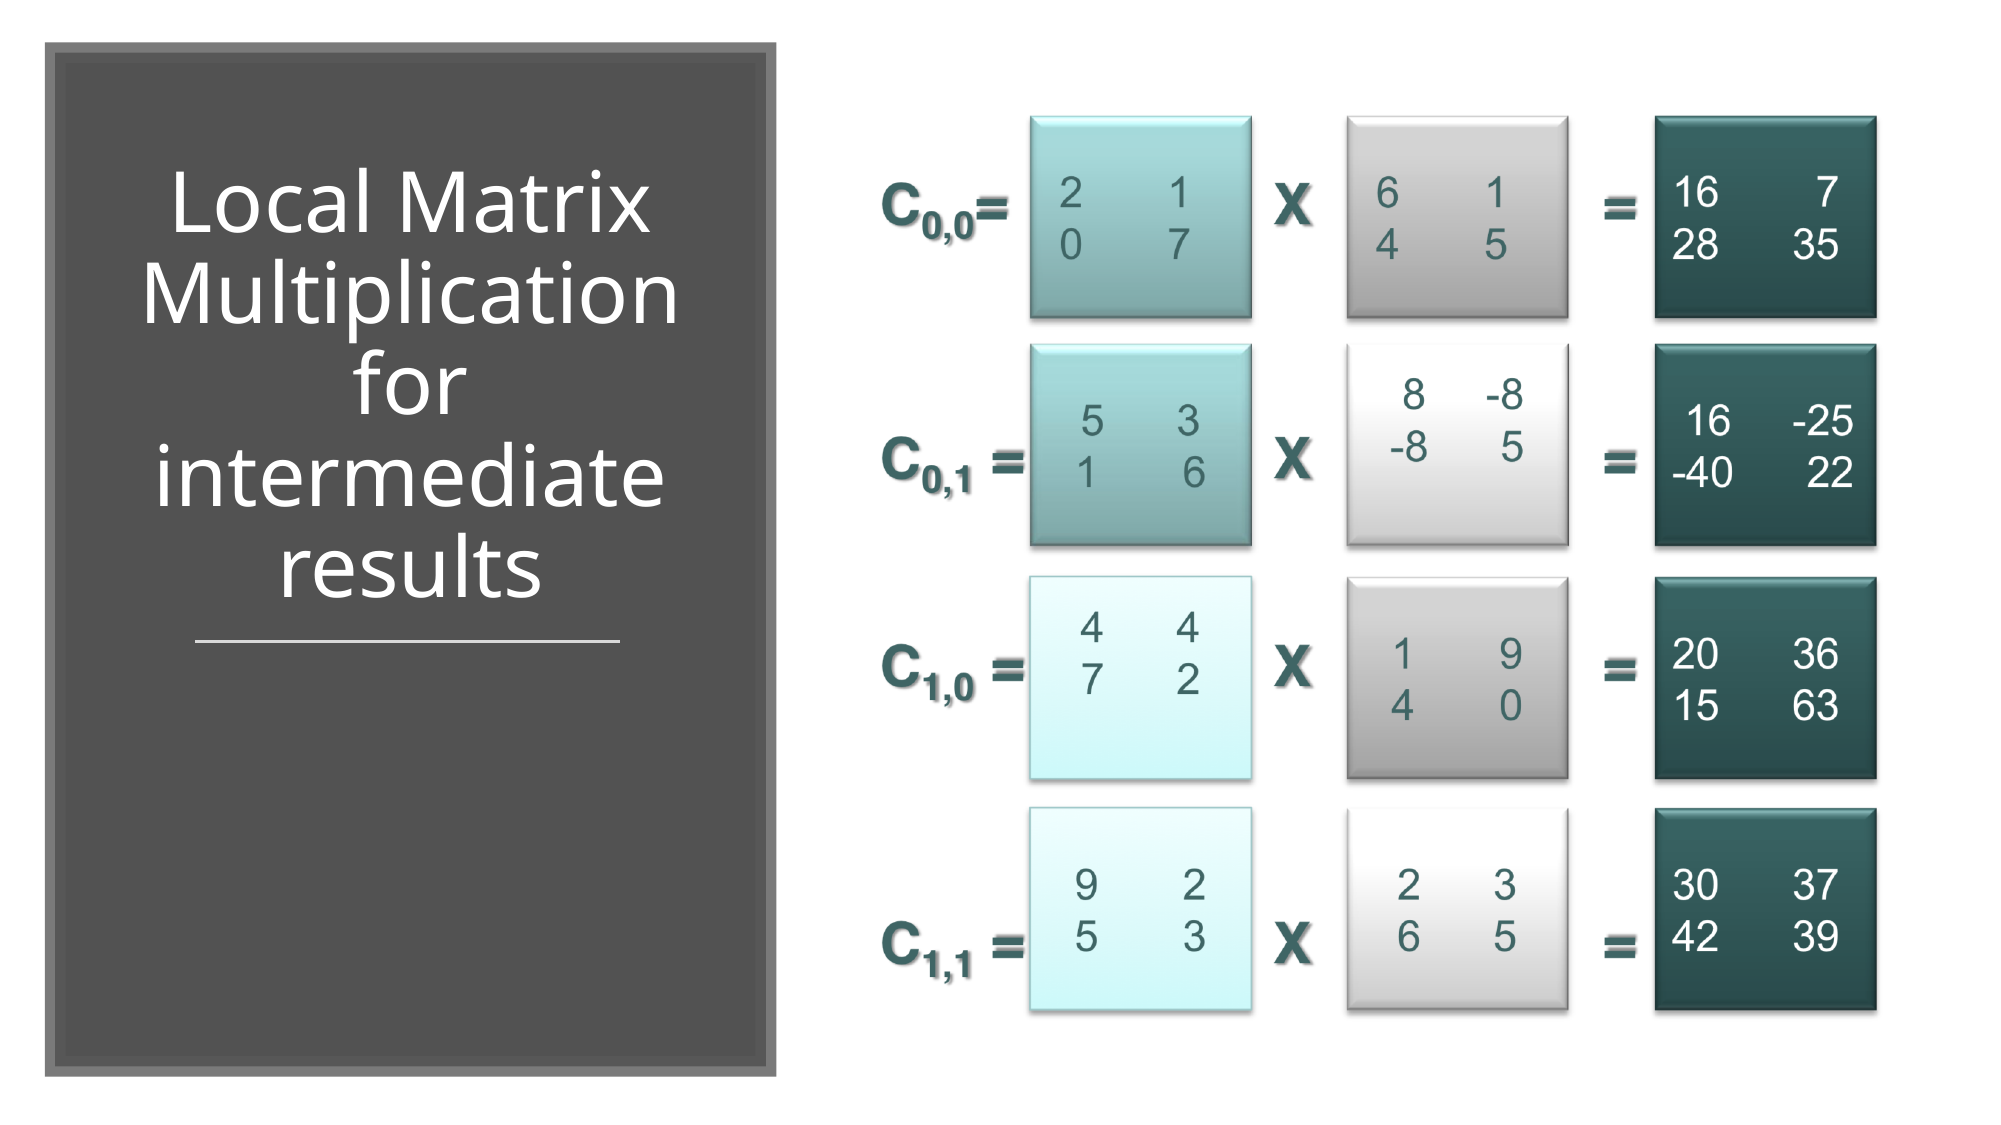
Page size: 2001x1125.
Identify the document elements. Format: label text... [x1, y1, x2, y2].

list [845, 100, 1921, 1026]
text_box [54, 52, 767, 1067]
title Local Matrix Multiplication for intermediate results [110, 149, 711, 624]
